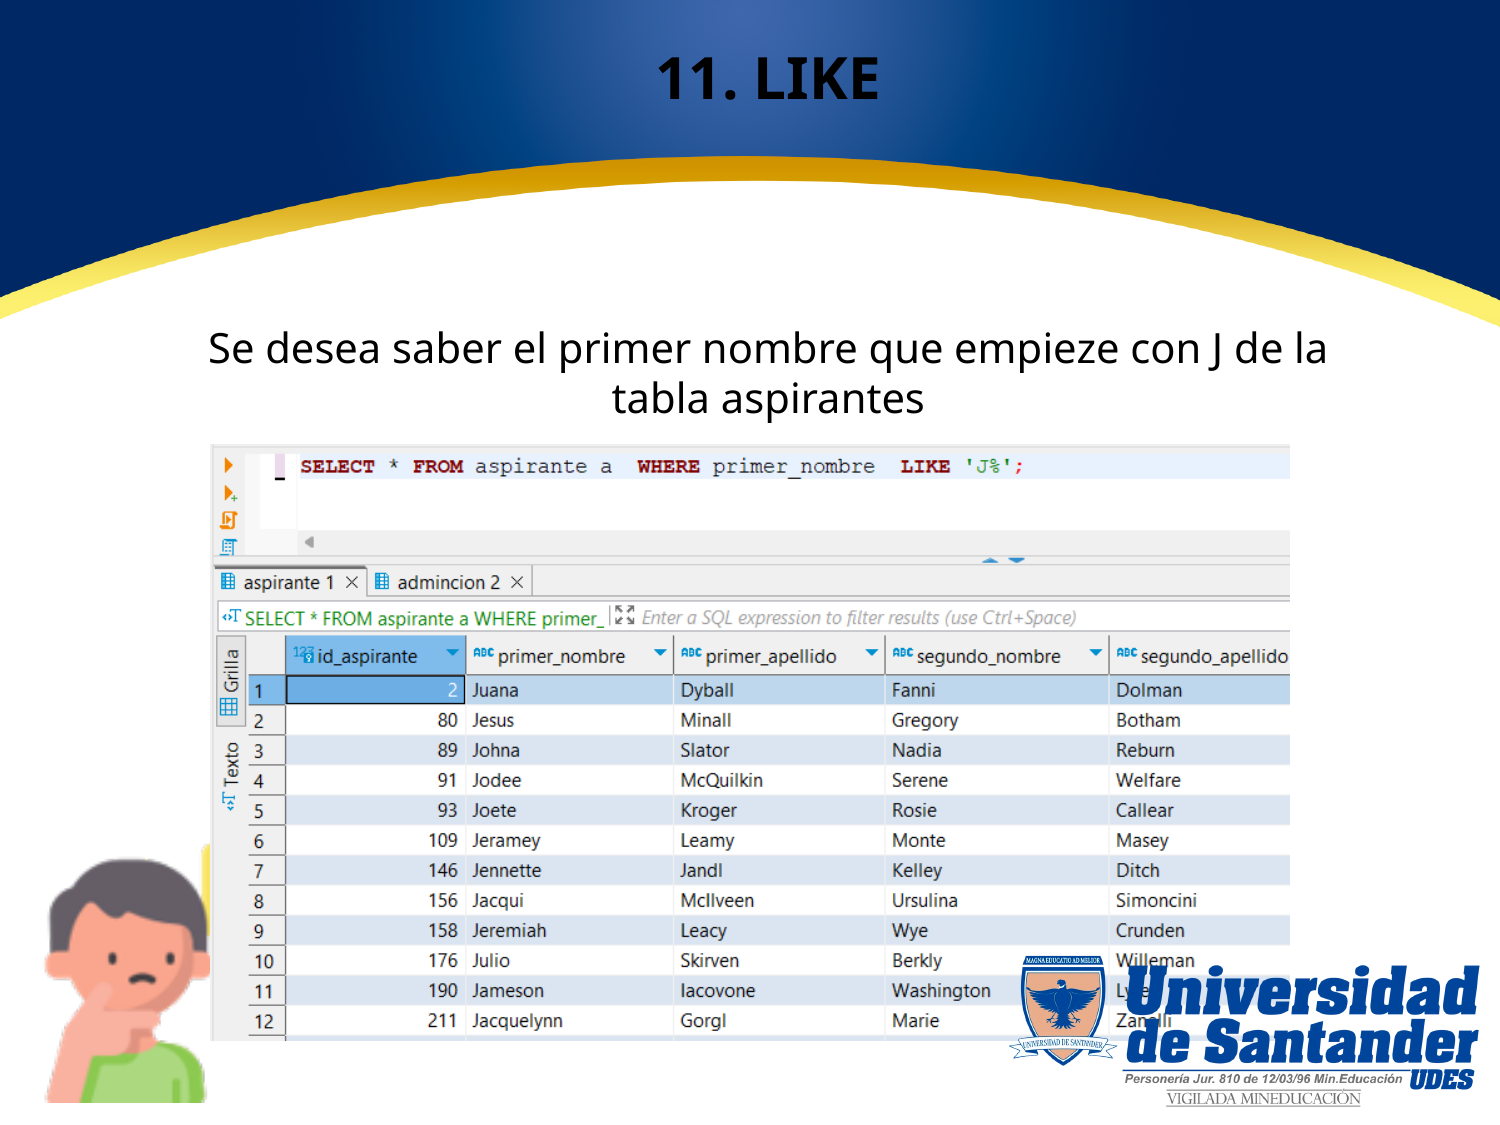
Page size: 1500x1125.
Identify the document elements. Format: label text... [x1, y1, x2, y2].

picture [41, 444, 1500, 1125]
text_box 11. LIKE Se desea saber el primer nombre que empieze con J de la tabla aspirantes [189, 334, 1348, 430]
picture [0, 0, 1500, 334]
